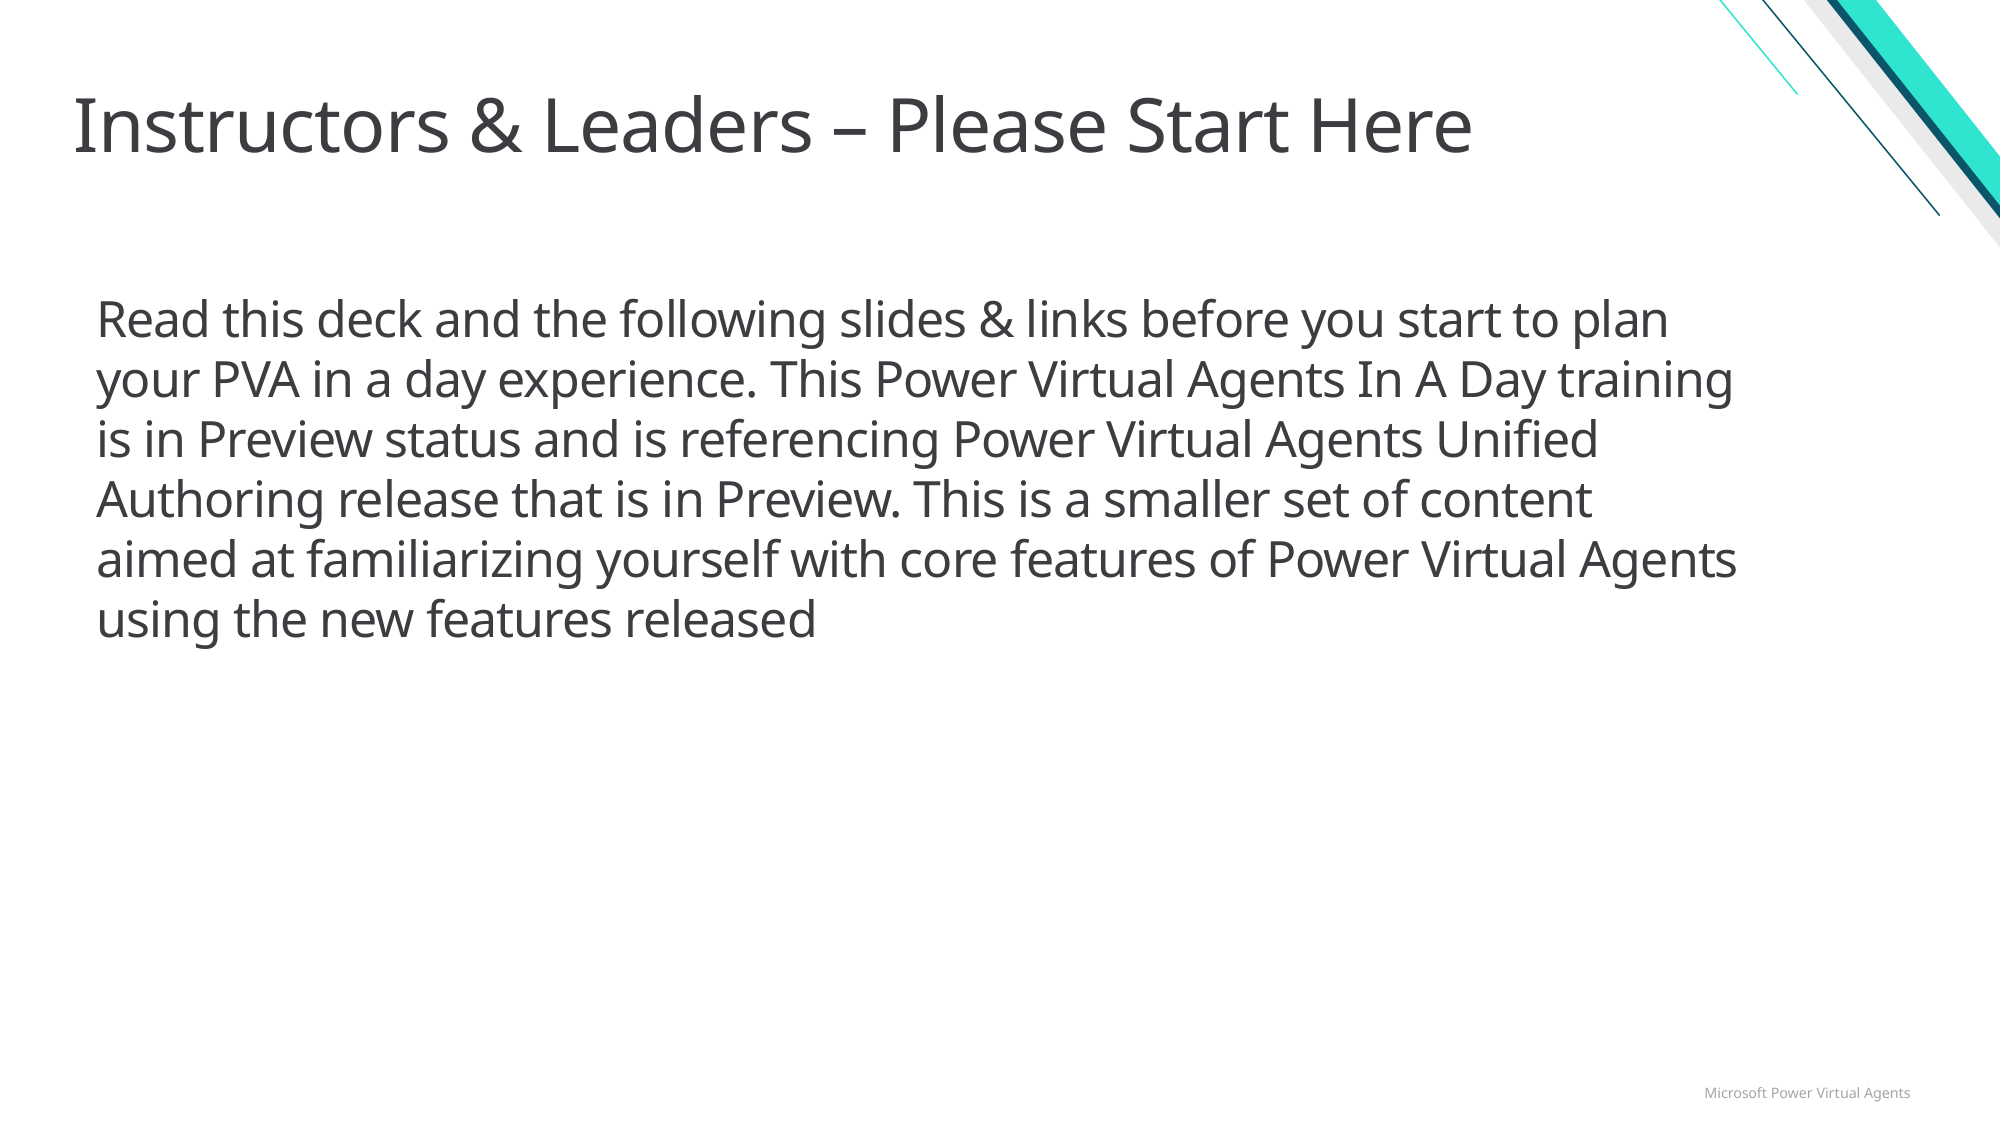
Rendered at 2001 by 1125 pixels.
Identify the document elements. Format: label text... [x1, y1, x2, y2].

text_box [1717, 0, 2000, 260]
text_box Read this deck and the following slides & links before you start to plan your PVA in a day experience. This Power Virtual Agents In A Day training is in Preview status and is referencing Power Virtual Agents Unified Authoring release that is in Preview. This is a smaller set of content aimed at familiarizing yourself with core features of Power Virtual Agents using the new features released [96, 272, 1765, 663]
title Instructors & Leaders – Please Start Here [73, 101, 1717, 168]
